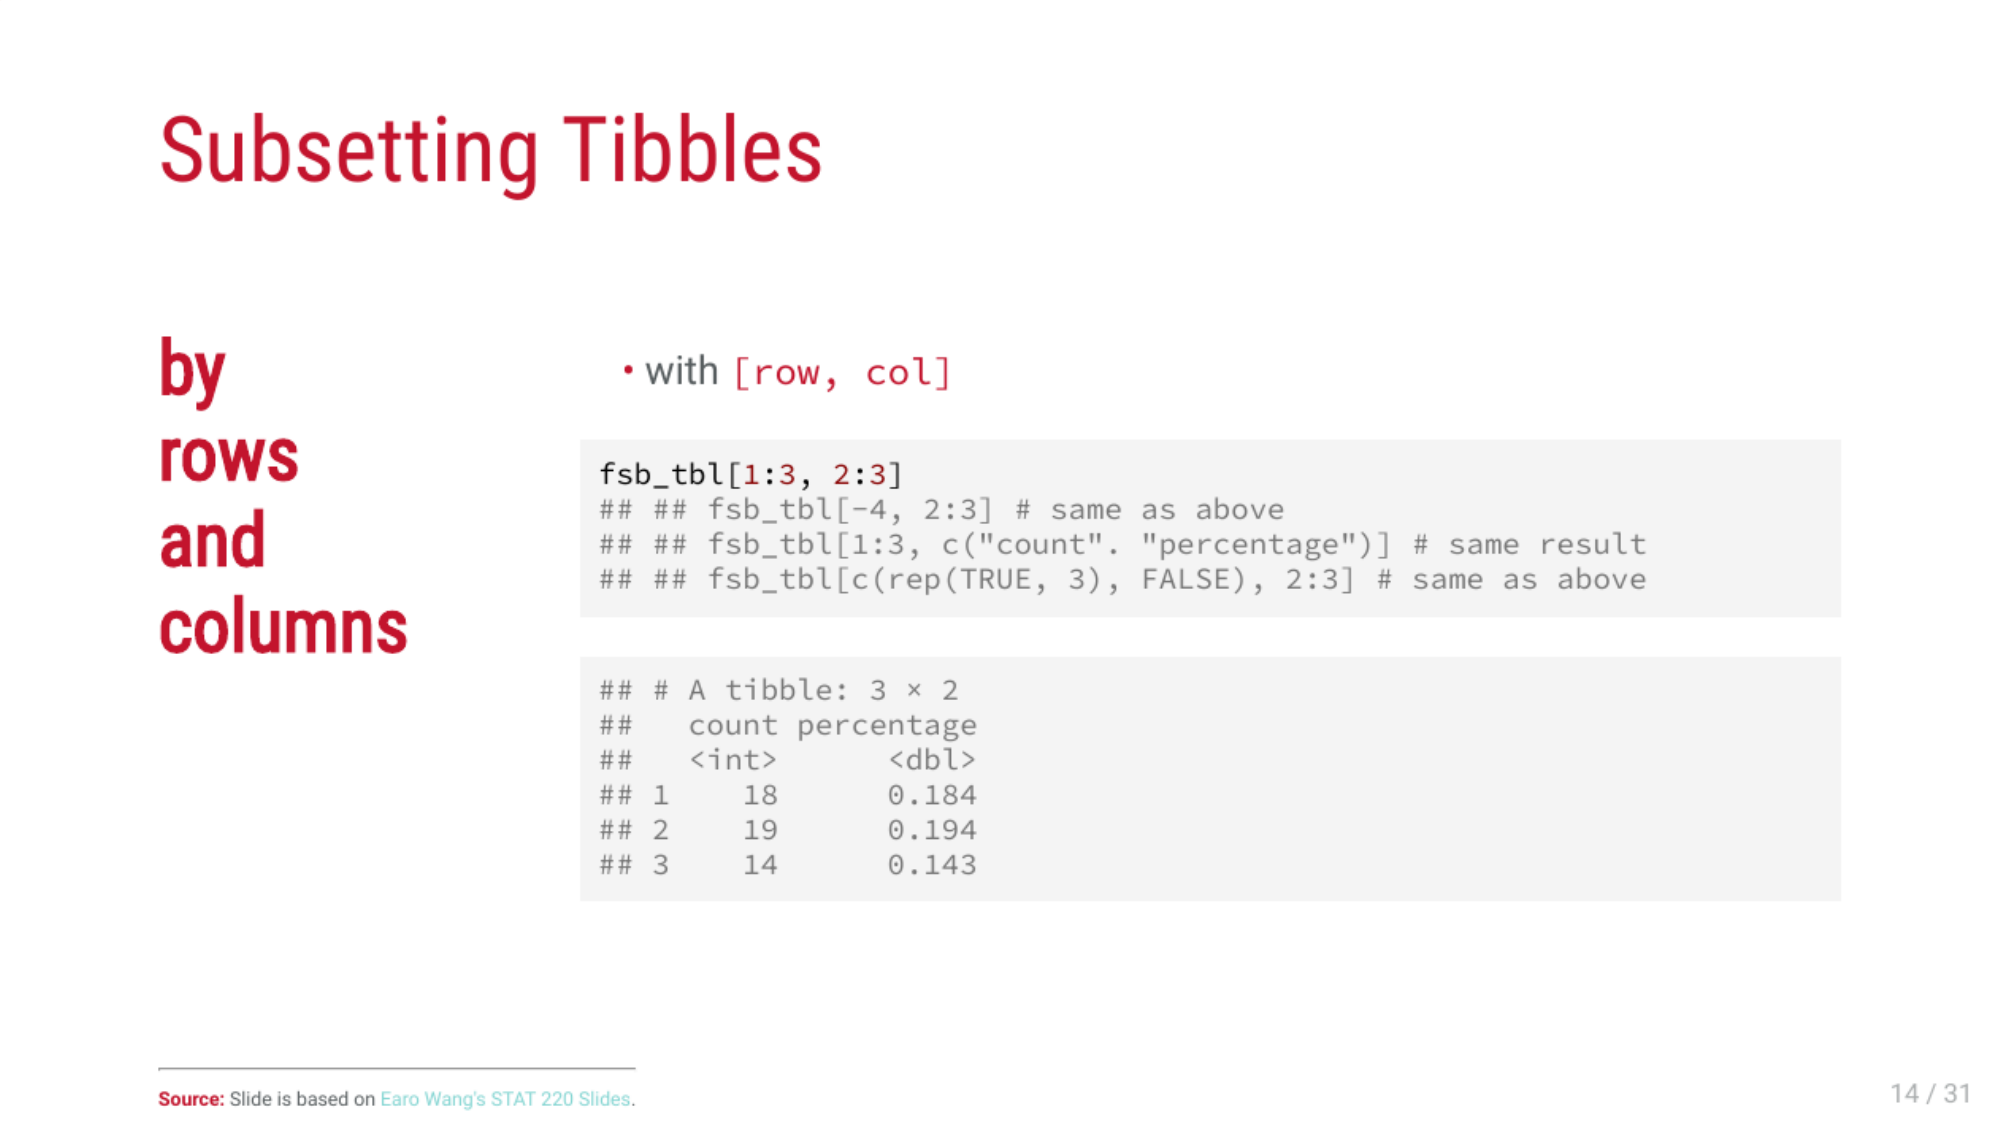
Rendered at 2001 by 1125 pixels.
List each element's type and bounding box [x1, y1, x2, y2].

list [0, 0, 2000, 1125]
